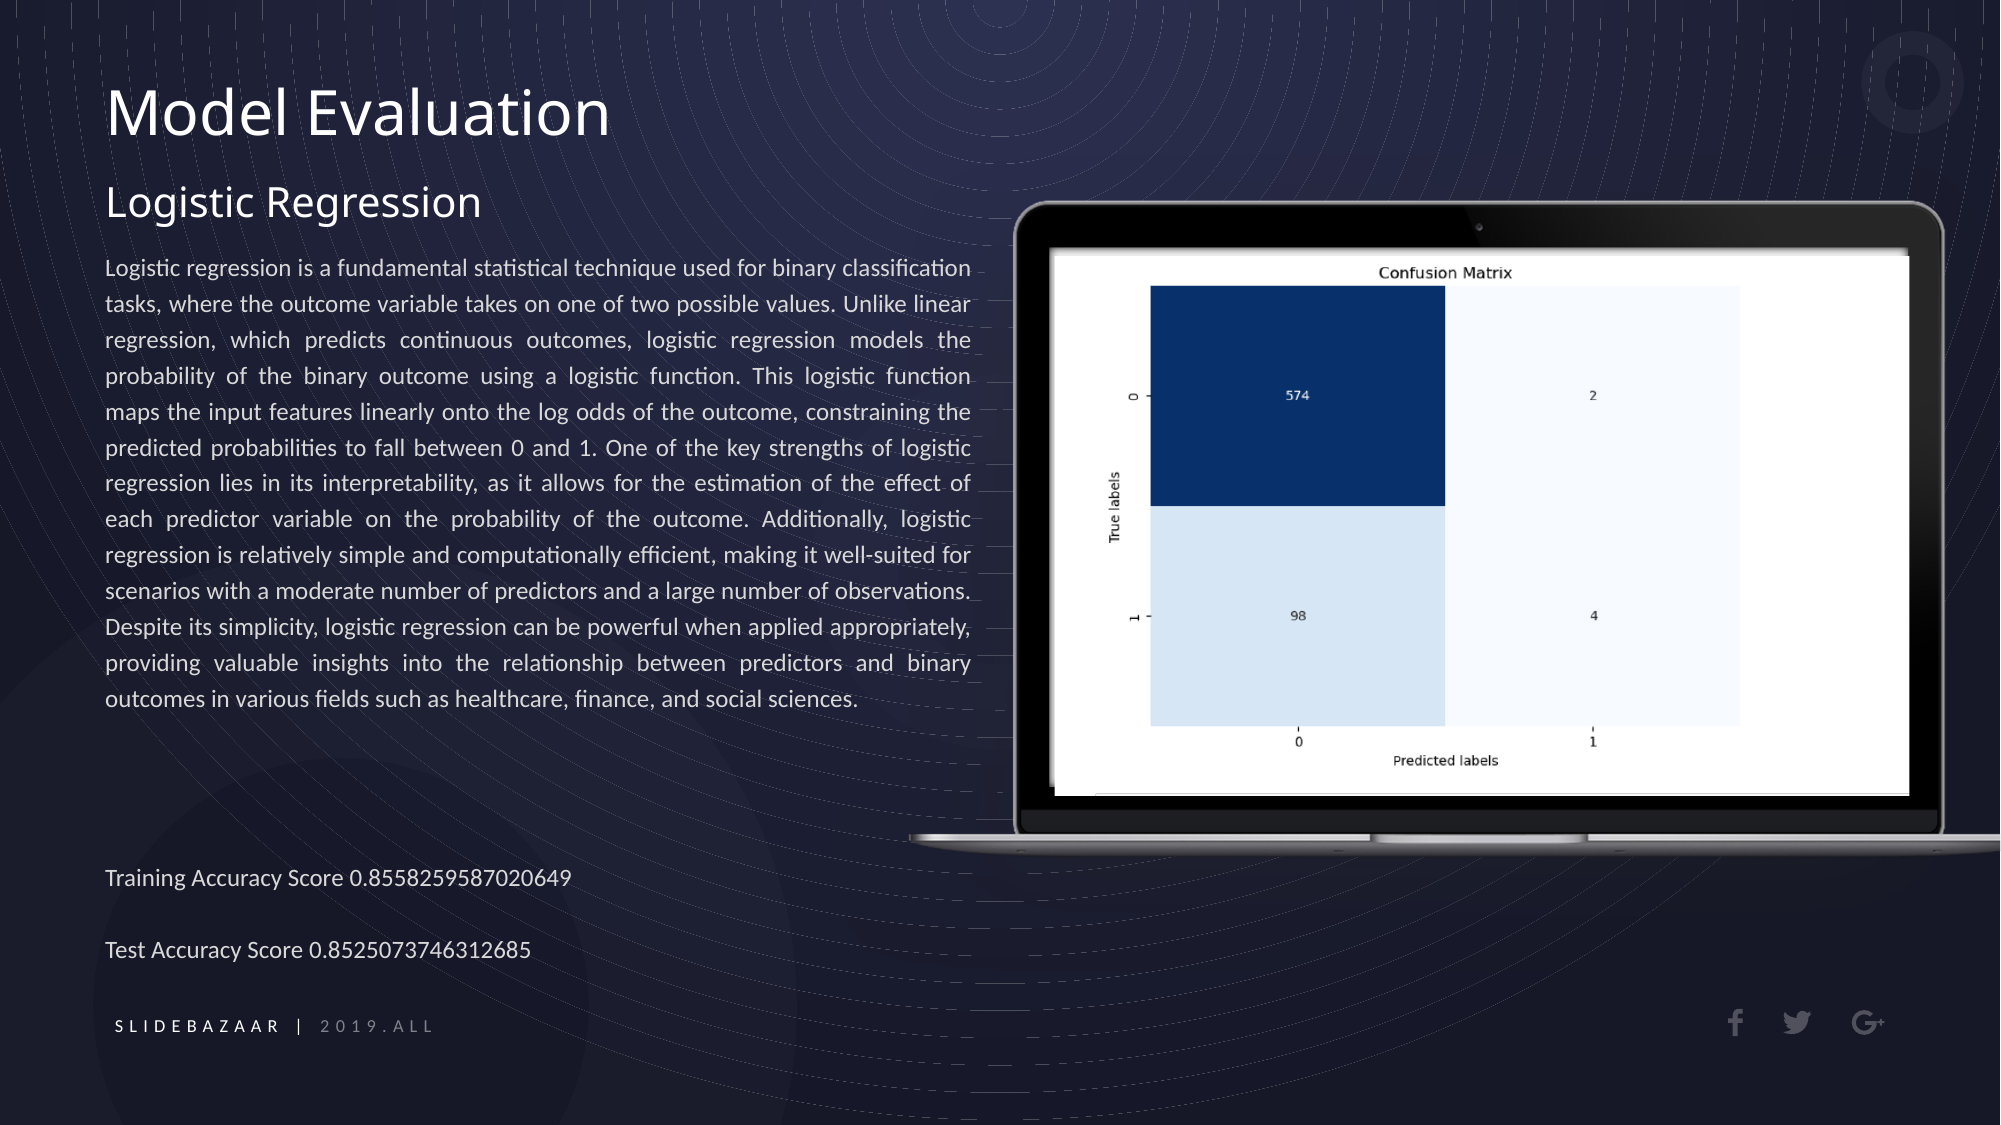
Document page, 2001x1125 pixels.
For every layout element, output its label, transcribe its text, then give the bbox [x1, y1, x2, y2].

text_box Model Evaluation Logistic Regression [90, 73, 698, 238]
picture [882, 194, 2001, 865]
text_box Logistic regression is a fundamental statistical technique used for binary classification tasks, where the outcome variable takes on one of two possible values. Unlike linear regression, which predicts continuous outcomes, logistic regression models the probability of the binary outcome using a logistic function. This logistic function maps the input features linearly onto the log odds of the outcome, constraining the predicted probabilities to fall between 0 and 1. One of the key strengths of logistic regression lies in its interpretability, as it allows for the estimation of the effect of each predictor variable on the probability of the outcome. Additionally, logistic regression is relatively simple and computationally efficient, making it well-suited for scenarios with a moderate number of predictors and a large number of observations. Despite its simplicity, logistic regression can be powerful when applied appropriately, providing valuable insights into the relationship between predictors and binary outcomes in various fields such as healthcare, finance, and social sciences. Training Accuracy Score 0.8558259587020649 Test Accuracy Score 0.8525073746312685 [90, 238, 988, 971]
